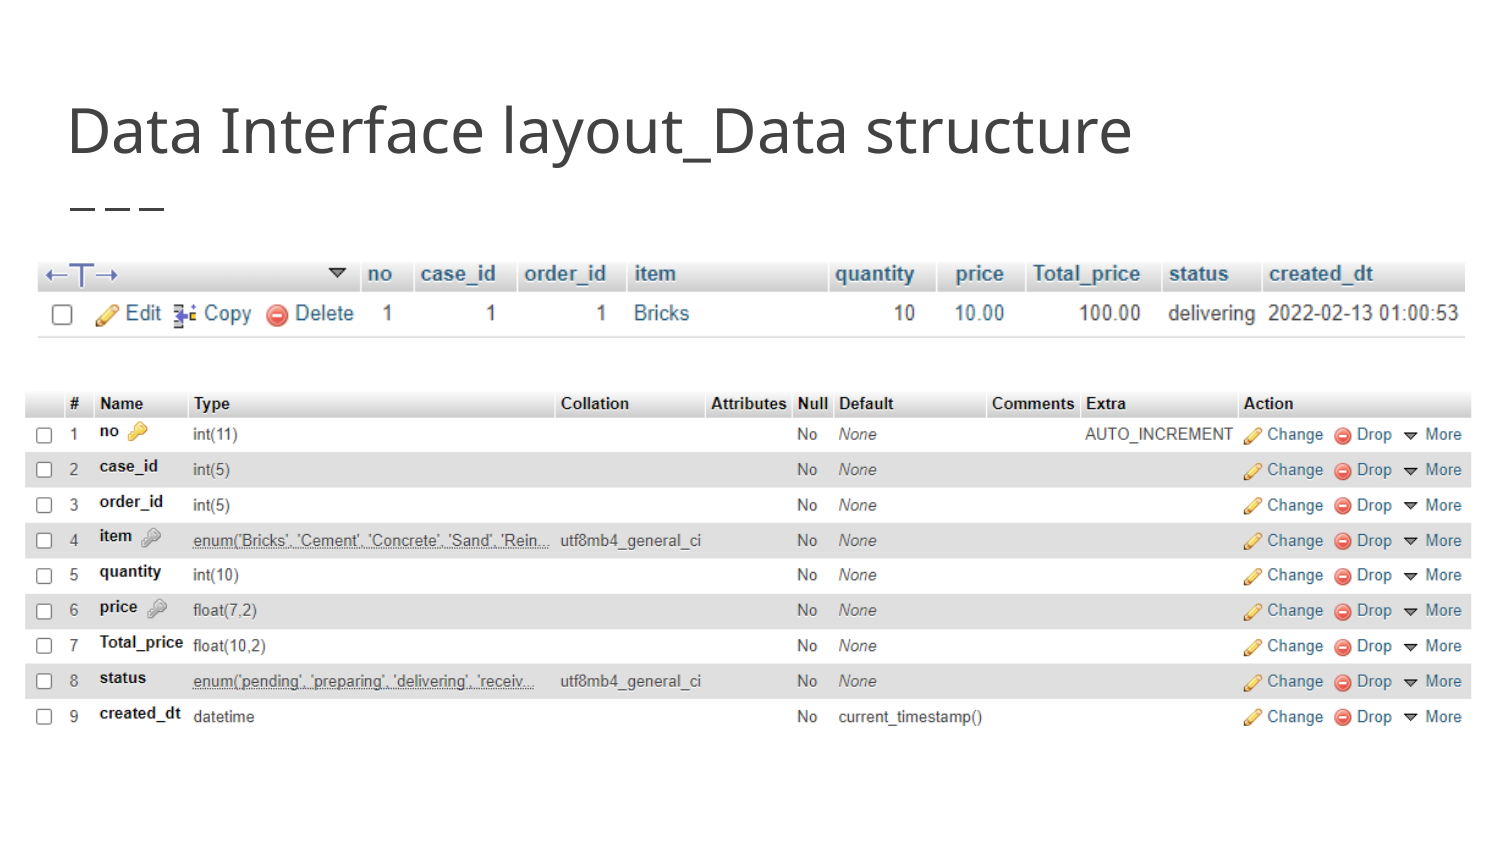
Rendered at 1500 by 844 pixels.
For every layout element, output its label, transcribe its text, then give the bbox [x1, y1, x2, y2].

title Data Interface layout_Data structure [51, 61, 1449, 182]
picture [35, 261, 1465, 338]
picture [24, 390, 1476, 737]
